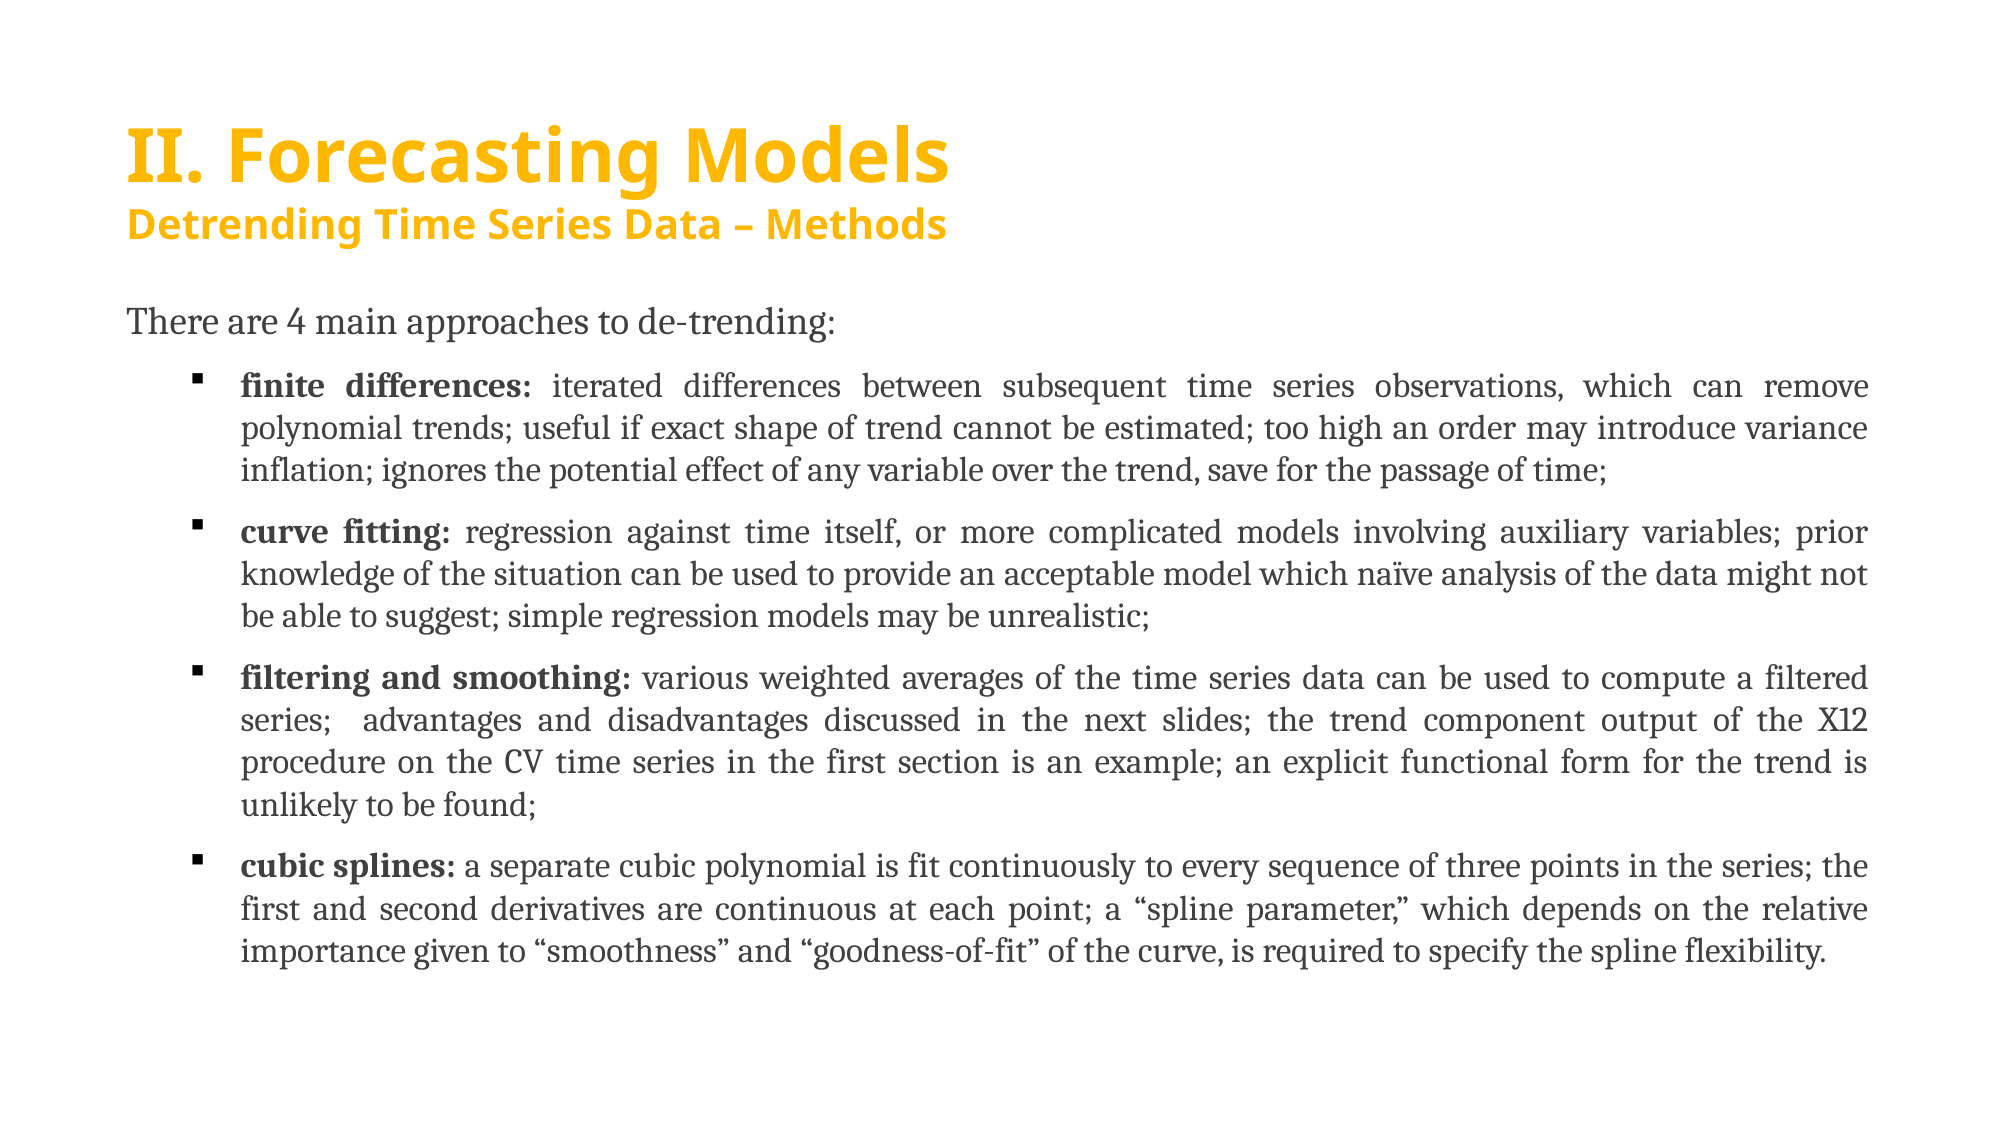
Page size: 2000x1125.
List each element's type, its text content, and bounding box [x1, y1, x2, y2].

list There are 4 main approaches to de-trending: finite differences: iterated differences between subsequent time series observations, which can remove polynomial trends; useful if exact shape of trend cannot be estimated; too high an order may introduce variance inflation; ignores the potential effect of any variable over the trend, save for the passage of time; curve fitting: regression against time itself, or more complicated models involving auxiliary variables; prior knowledge of the situation can be used to provide an acceptable model which naïve analysis of the data might not be able to suggest; simple regression models may be unrealistic; filtering and smoothing: various weighted averages of the time series data can be used to compute a filtered series; advantages and disadvantages discussed in the next slides; the trend component output of the X12 procedure on the CV time series in the first section is an example; an explicit functional form for the trend is unlikely to be found; cubic splines: a separate cubic polynomial is fit continuously to every sequence of three points in the series; the first and second derivatives are continuous at each point; a “spline parameter,” which depends on the relative importance given to “smoothness” and “goodness-of-fit” of the curve, is required to specify the spline flexibility. [111, 287, 1886, 1084]
title II. Forecasting Models Detrending Time Series Data – Methods [111, 99, 1886, 287]
